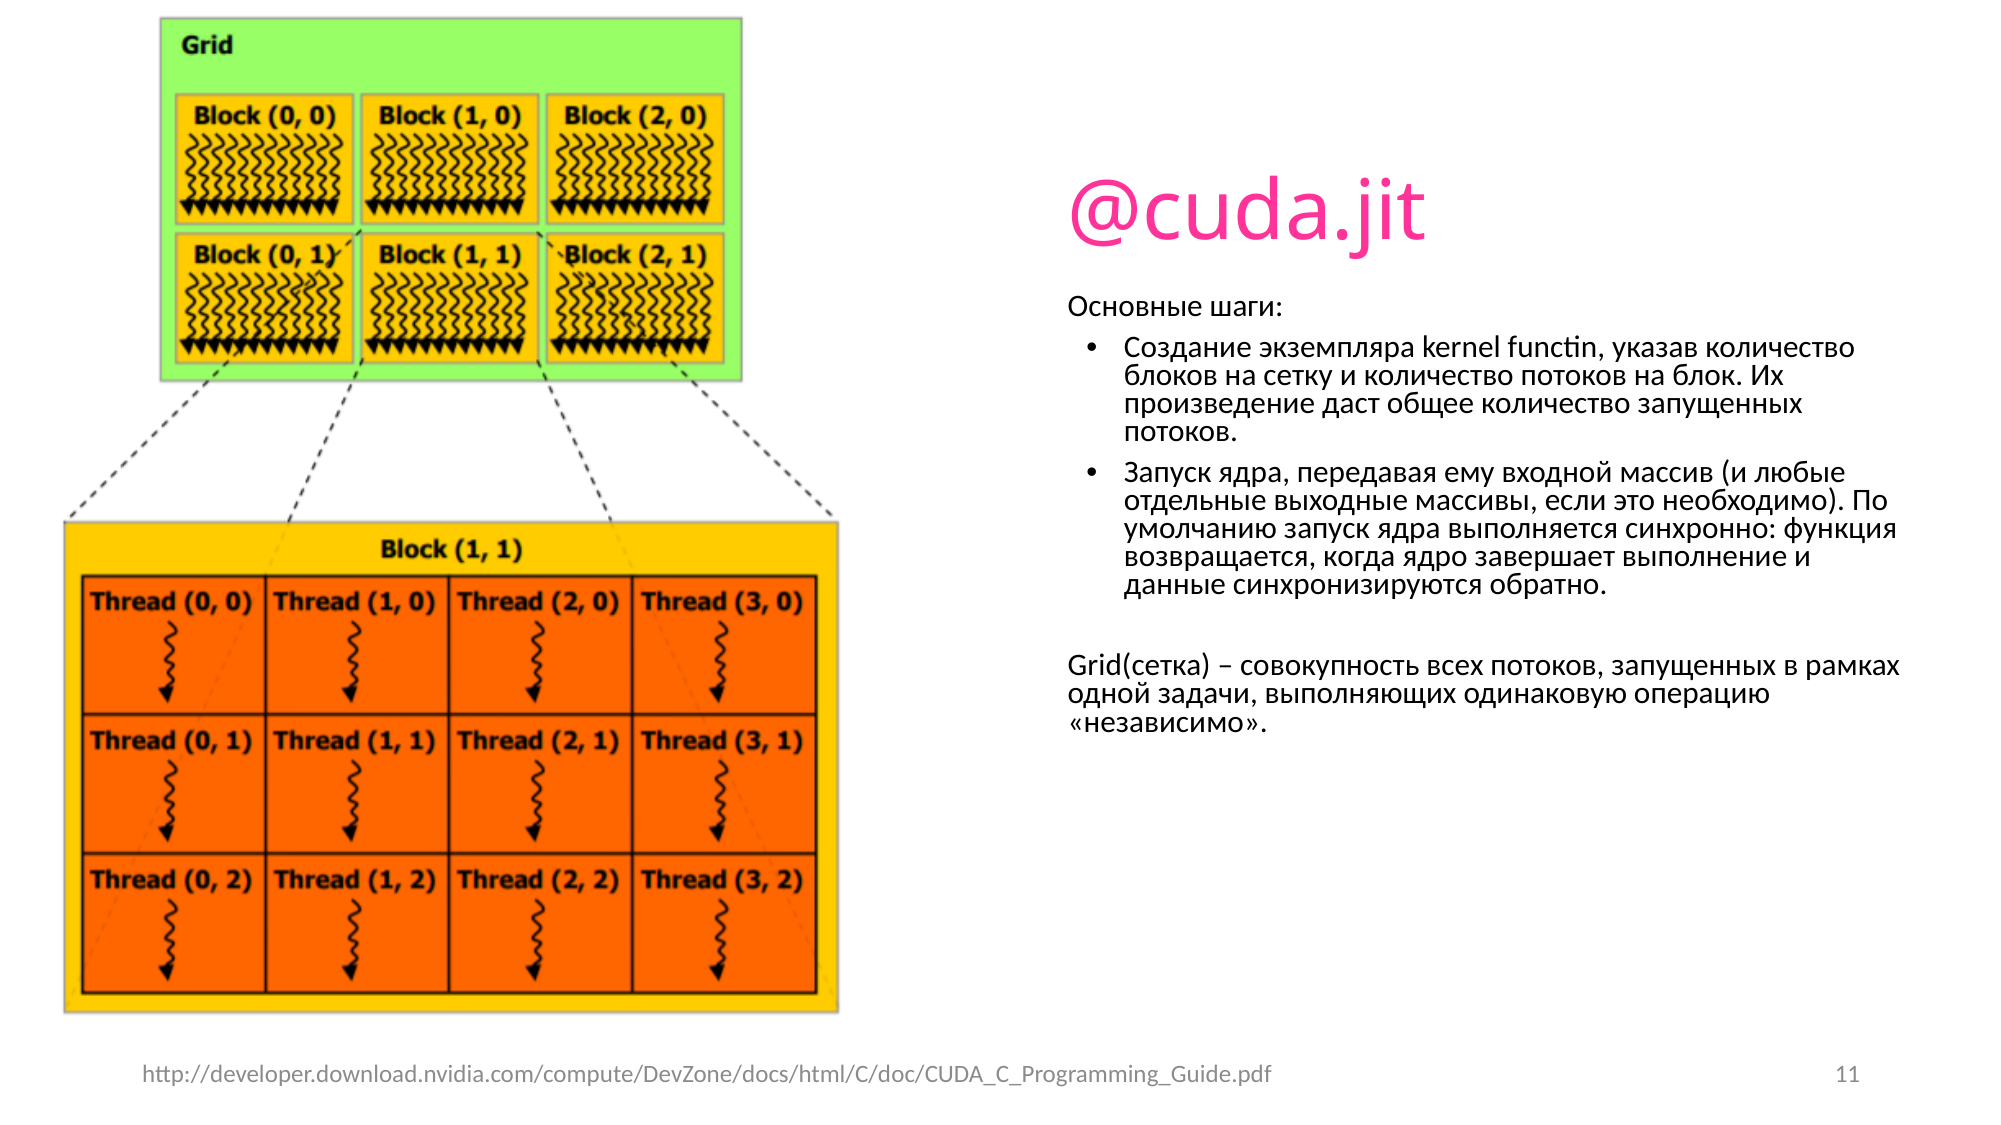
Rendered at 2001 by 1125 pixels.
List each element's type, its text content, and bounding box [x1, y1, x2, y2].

title @cuda.jit [1052, 137, 1921, 268]
text_box 11 [1798, 1042, 1897, 1103]
text_box Основные шаги: Создание экземпляра kernel functin, указав количество блоков на сетку и количество потоков на блок. Их произведение даст общее количество запущенных потоков. Запуск ядра, передавая ему входной массив (и любые отдельные выходные массивы, если это необходимо). По умолчанию запуск ядра выполняется синхронно: функция возвращается, когда ядро завершает выполнение и данные синхронизируются обратно. Grid(сетка) – совокупность всех потоков, запущенных в рамках одной задачи, выполняющих одинаковую операцию «независимо». [1052, 286, 1921, 839]
footer http://developer.download.nvidia.com/compute/DevZone/docs/html/C/doc/CUDA_C_Programming_Guide.pdf [78, 1042, 1338, 1103]
picture [0, 0, 913, 1027]
